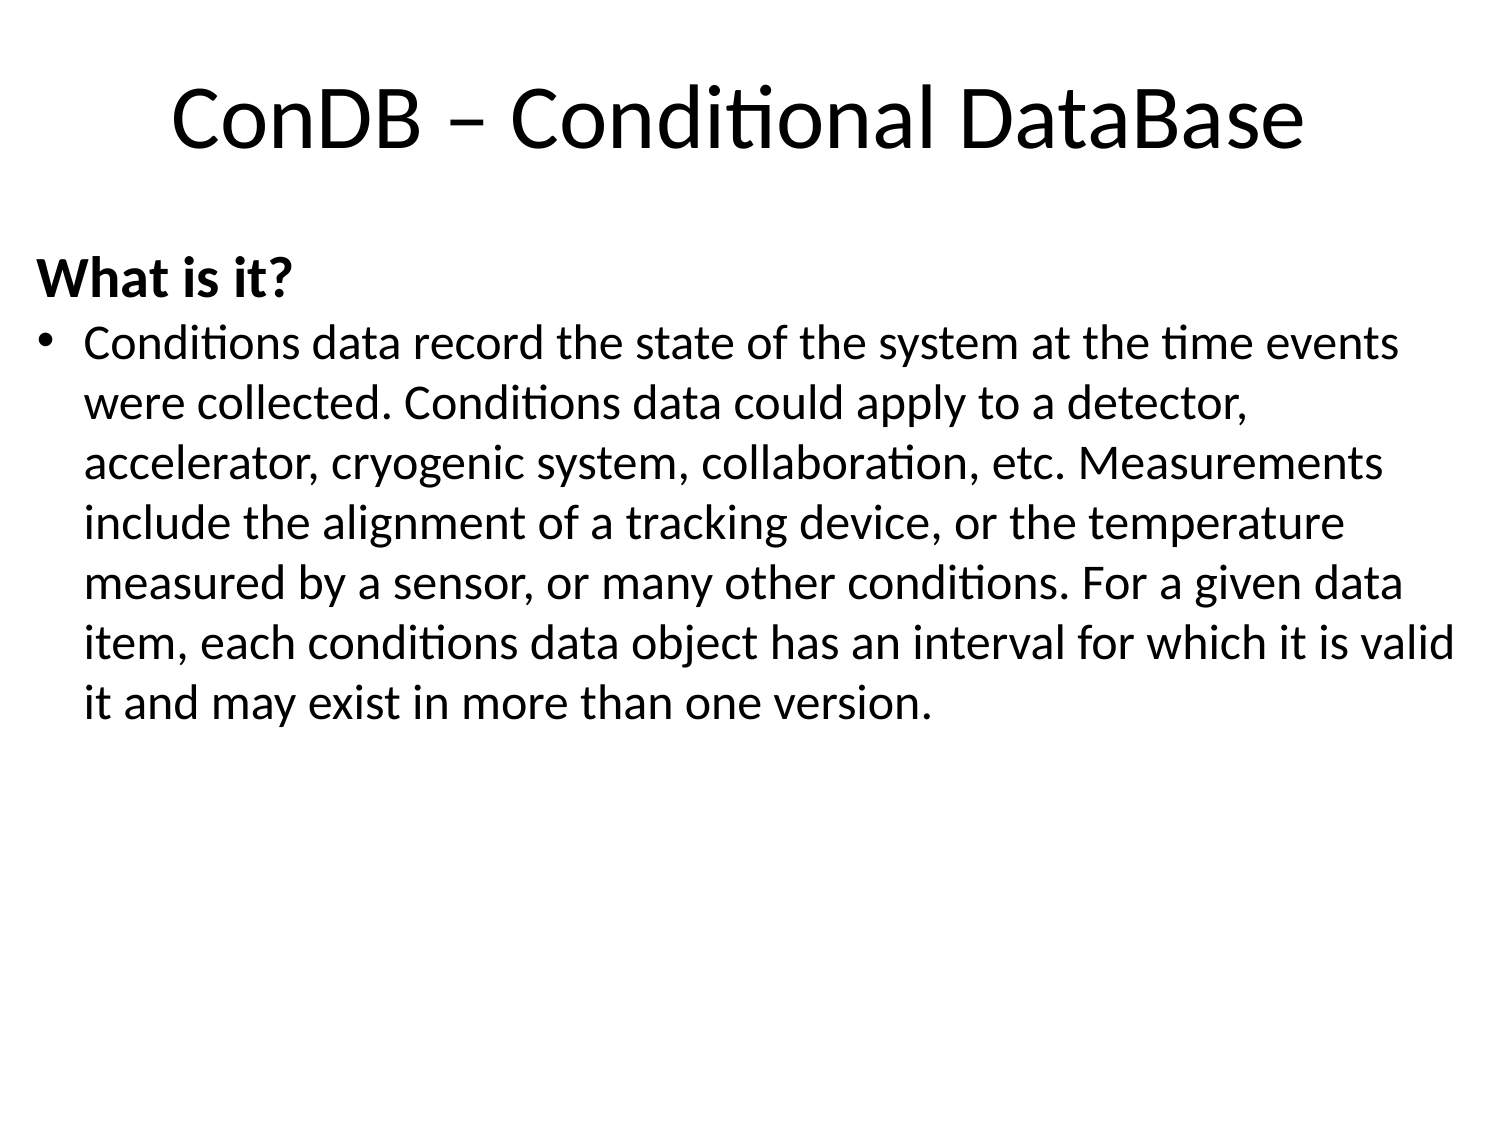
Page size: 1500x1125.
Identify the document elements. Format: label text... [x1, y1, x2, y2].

text_box What is it? Conditions data record the state of the system at the time events were collected. Conditions data could apply to a detector, accelerator, cryogenic system, collaboration, etc. Measurements include the alignment of a tracking device, or the temperature measured by a sensor, or many other conditions. For a given data item, each conditions data object has an interval for which it is valid it and may exist in more than one version. [22, 232, 1500, 797]
title ConDB – Conditional DataBase [112, 0, 1388, 232]
